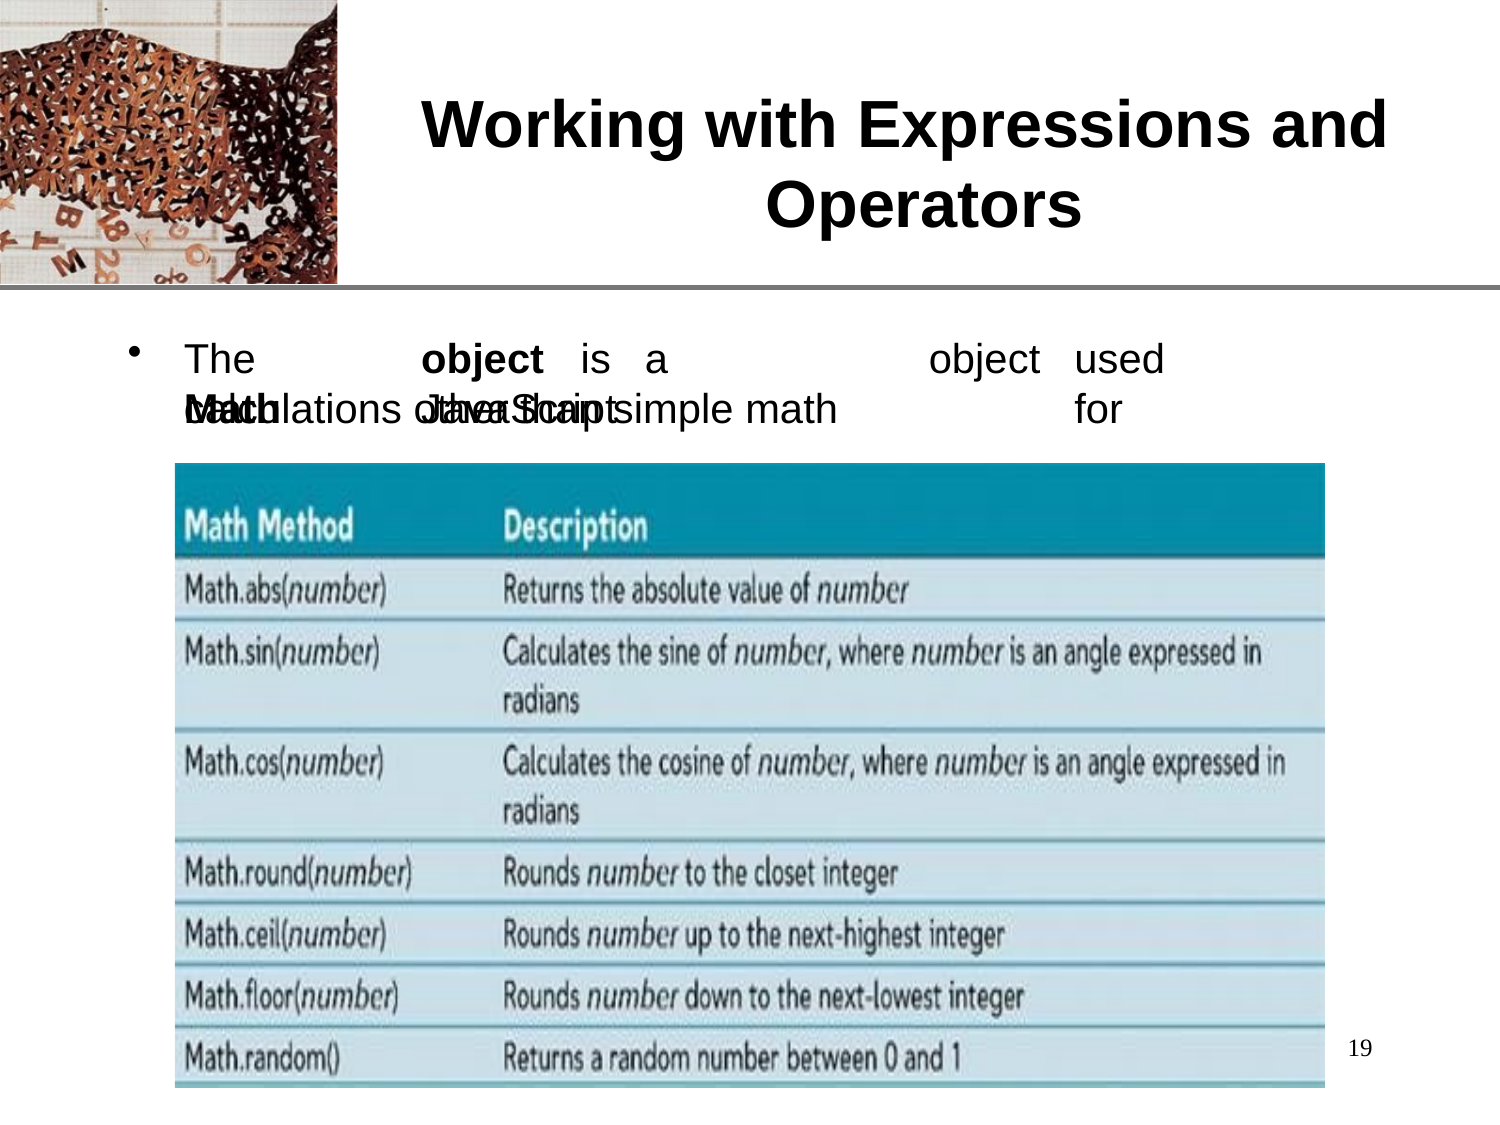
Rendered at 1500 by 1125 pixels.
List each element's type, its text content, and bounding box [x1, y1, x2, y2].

text_box object is a JavaScript [419, 329, 898, 432]
text_box The Math [125, 329, 390, 432]
picture [0, 0, 338, 284]
text_box [174, 463, 1325, 1088]
text_box calculations other than simple math [181, 379, 839, 432]
text_box used for [1072, 329, 1250, 432]
text_box object [926, 329, 1043, 382]
title Working with Expressions and Operators [419, 78, 1394, 269]
text_box 19 [1345, 1029, 1375, 1062]
